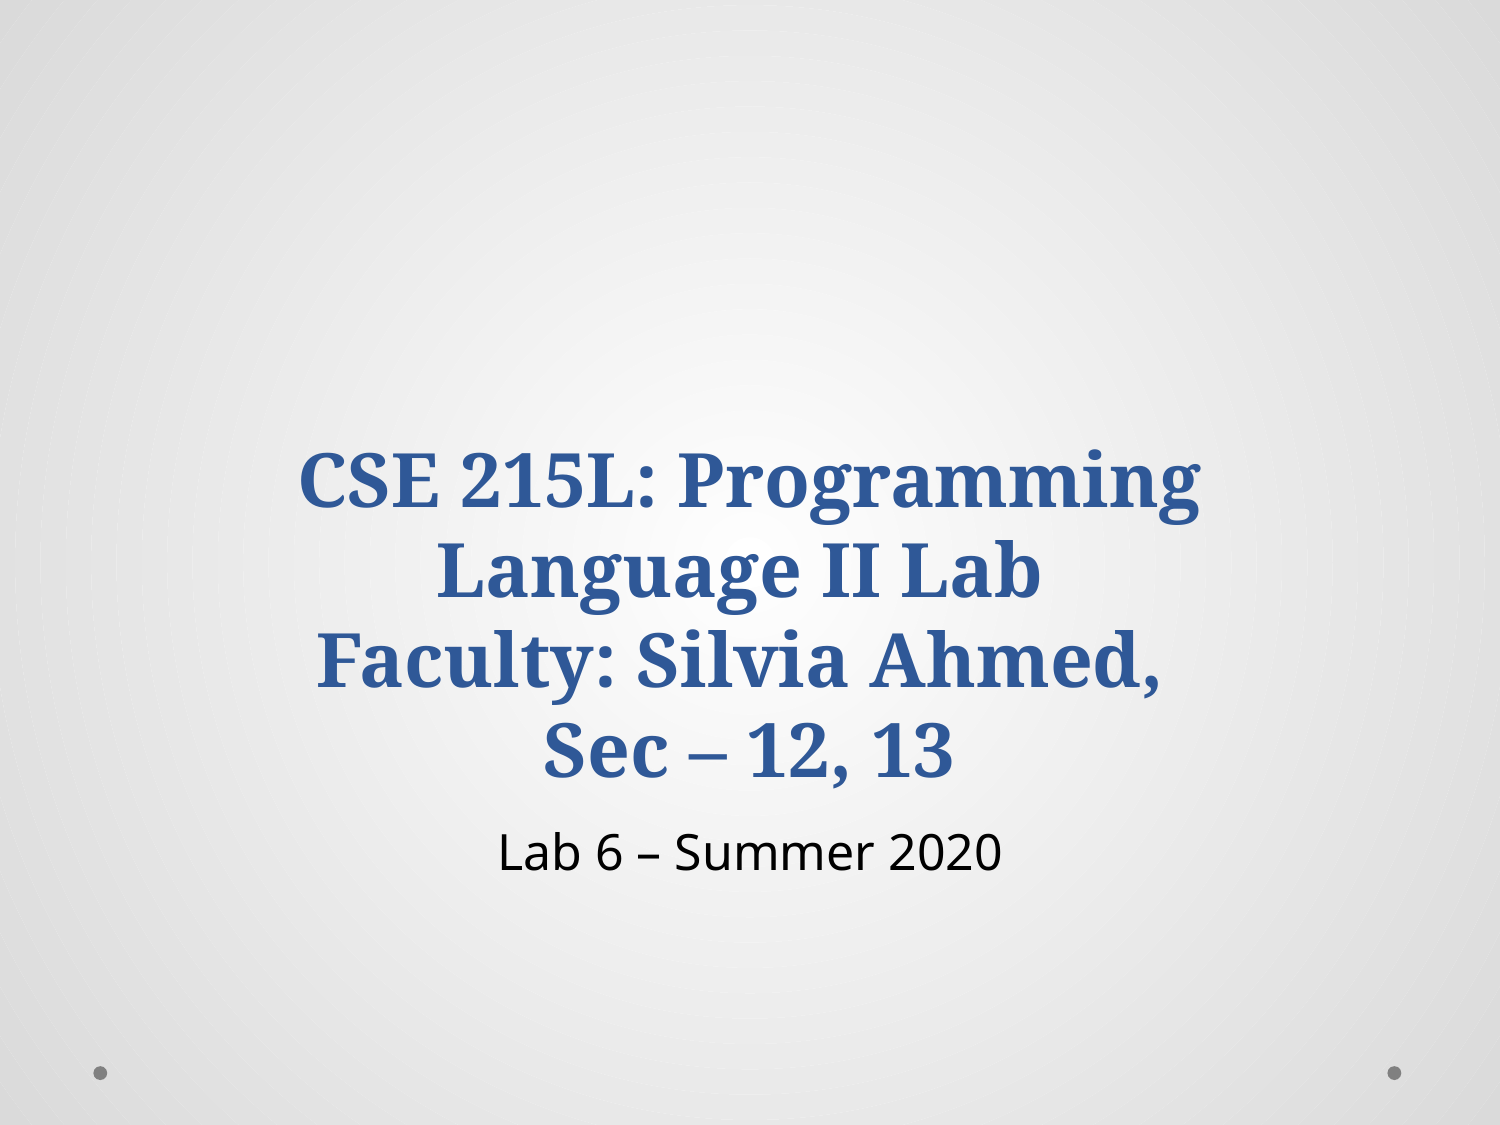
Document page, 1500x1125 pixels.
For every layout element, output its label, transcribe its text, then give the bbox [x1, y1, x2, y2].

title CSE 215L: Programming Language II Lab Faculty: Silvia Ahmed, Sec – 12, 13 [112, 99, 1388, 800]
subtitle Lab 6 – Summer 2020 [225, 812, 1275, 1013]
